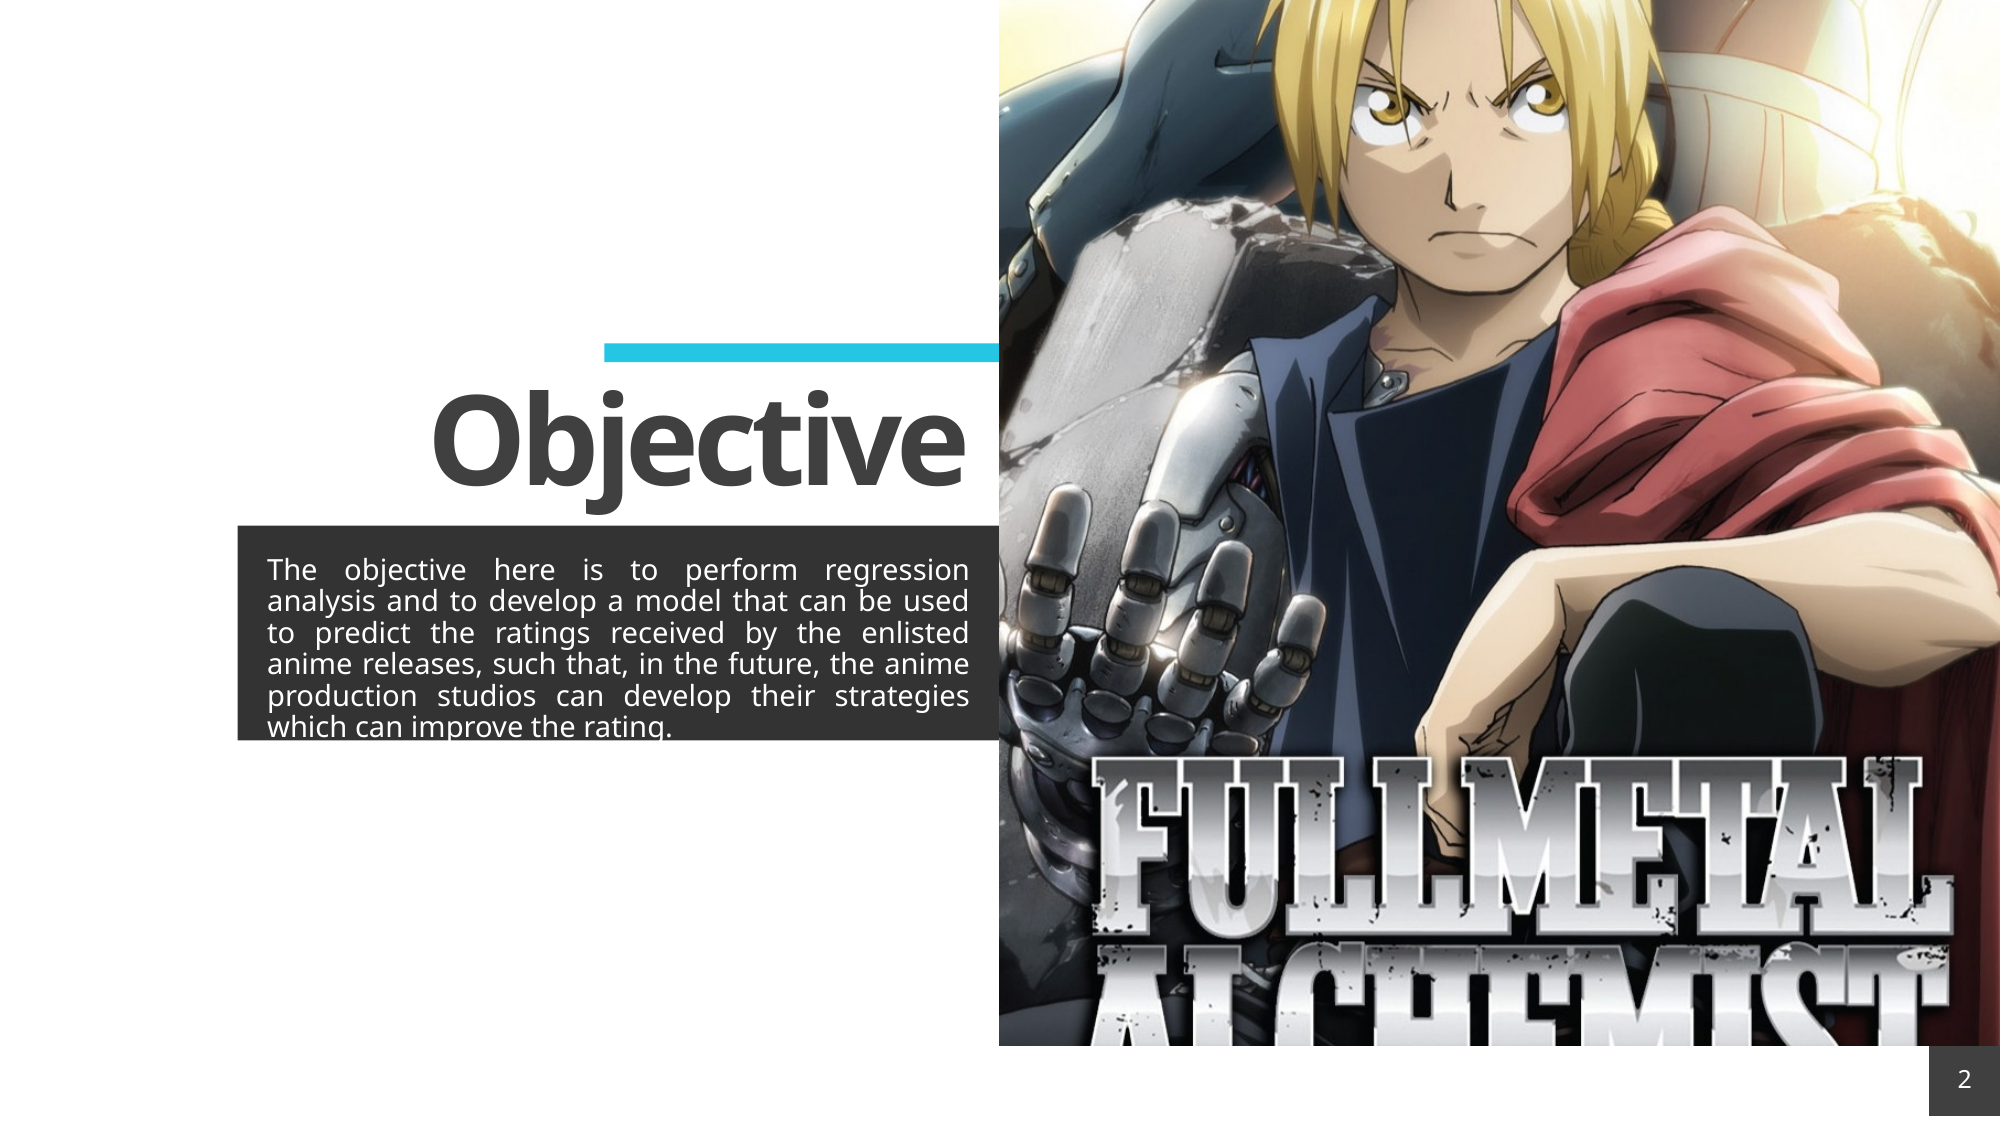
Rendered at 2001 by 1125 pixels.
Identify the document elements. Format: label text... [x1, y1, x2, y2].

text_box [603, 342, 999, 363]
slide_number 2 [1929, 1046, 2000, 1116]
title Objective [237, 364, 999, 525]
picture [999, 0, 2000, 1046]
list The objective here is to perform regression analysis and to develop a model that can be used to predict the ratings received by the enlisted anime releases, such that, in the future, the anime production studios can develop their strategies which can improve the rating. [237, 525, 999, 741]
